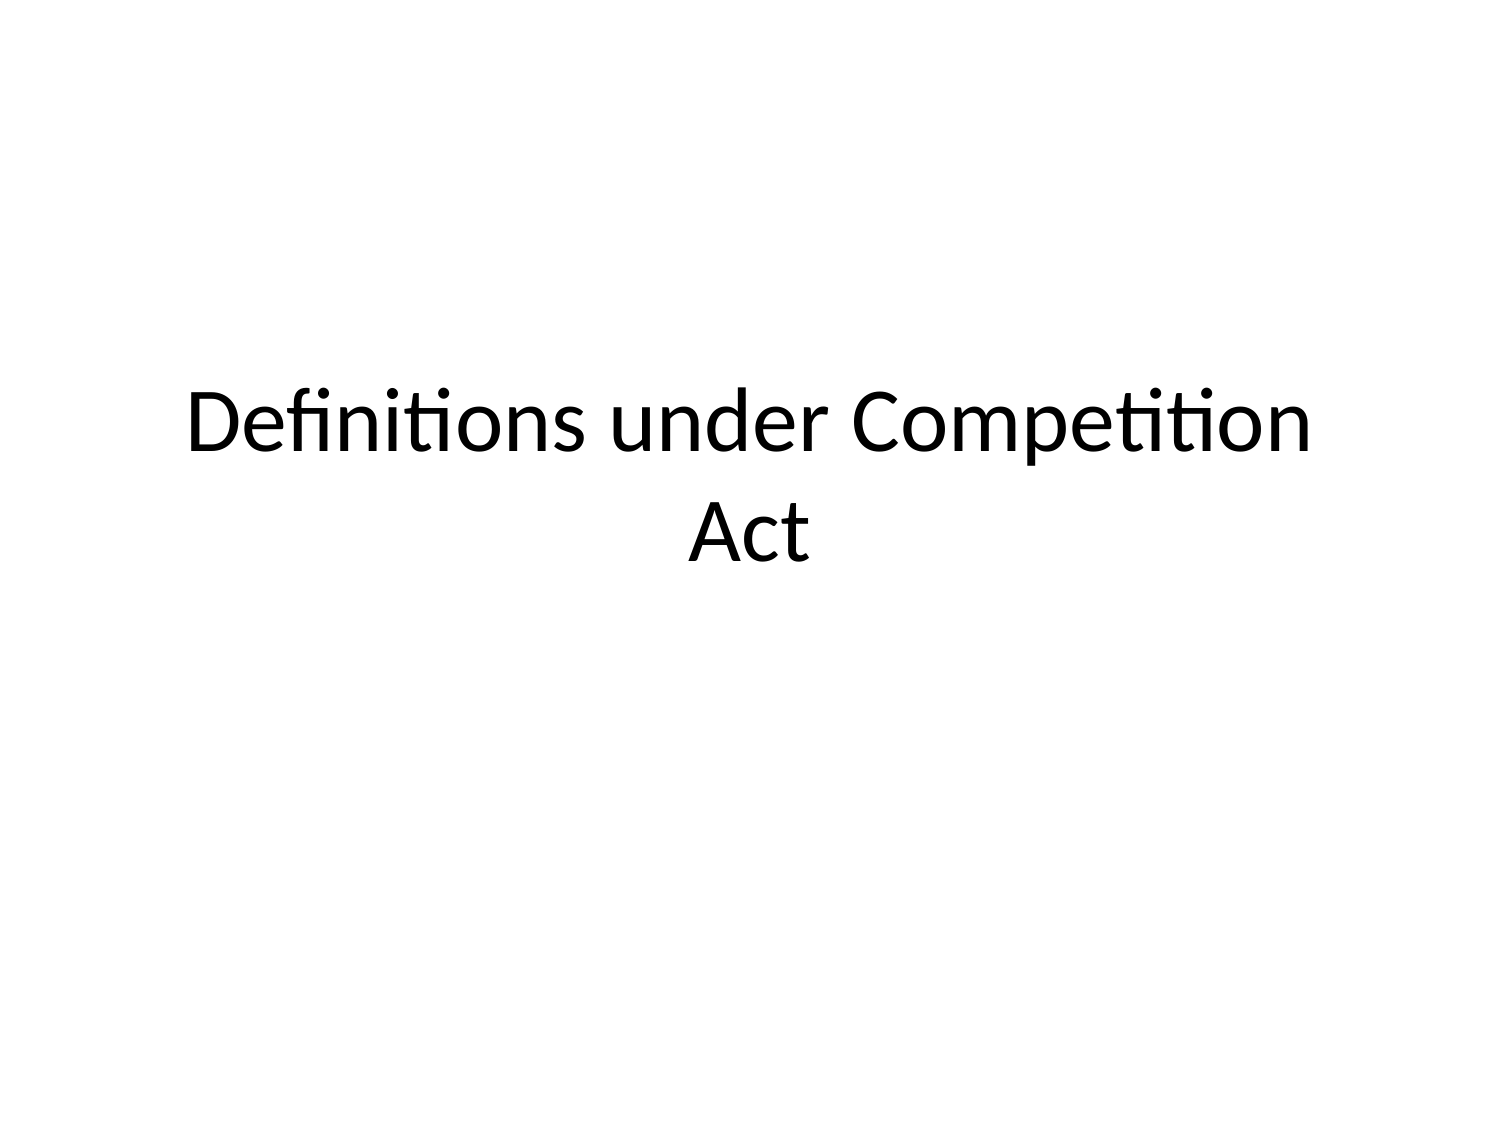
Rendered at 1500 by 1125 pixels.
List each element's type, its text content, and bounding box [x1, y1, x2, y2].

title Definitions under Competition Act [112, 349, 1388, 591]
